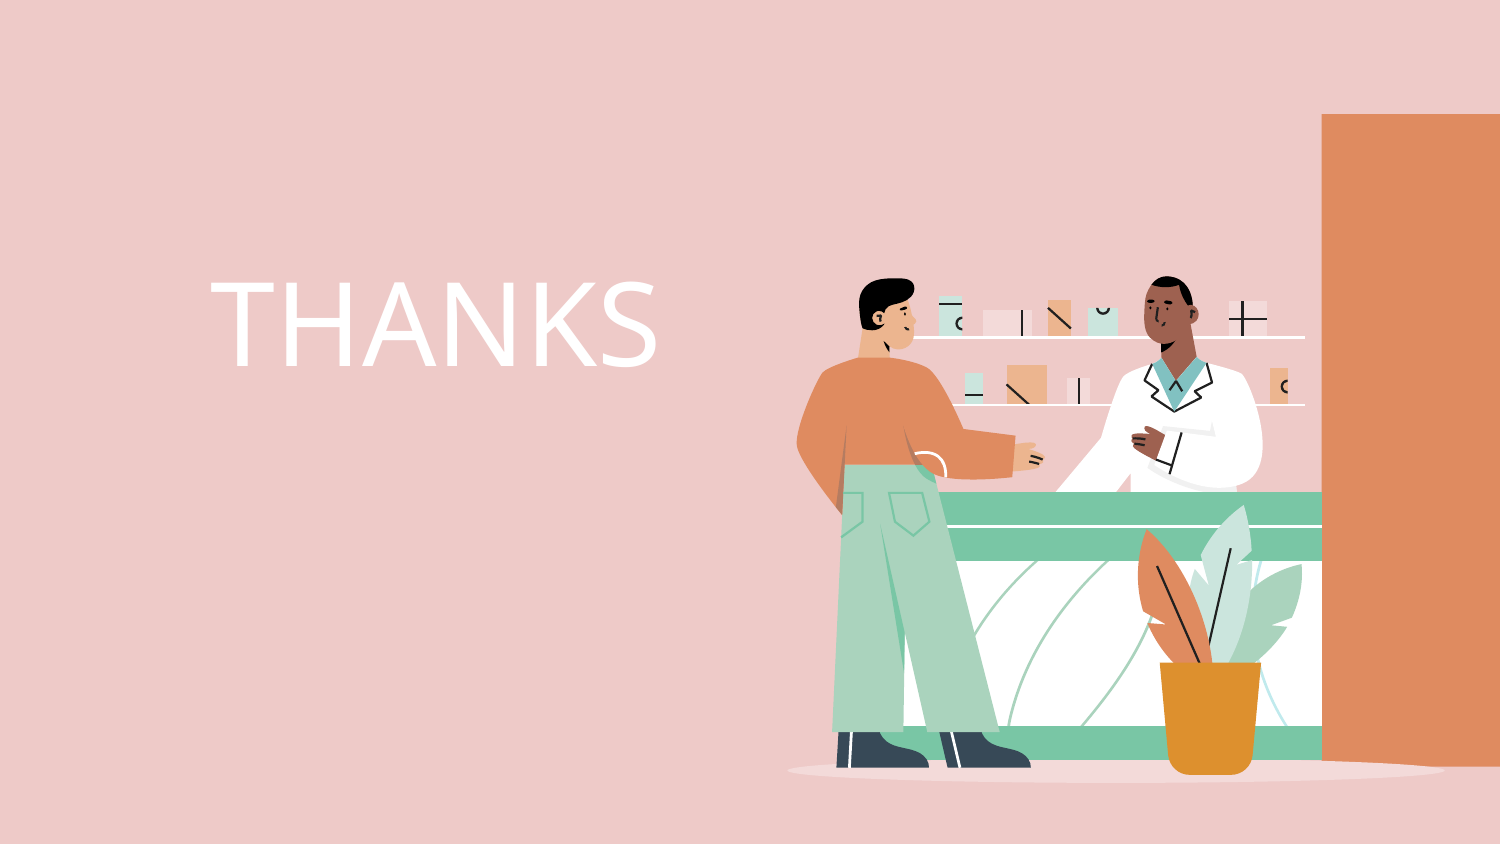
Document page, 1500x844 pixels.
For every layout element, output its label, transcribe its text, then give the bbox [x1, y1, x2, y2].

title THANKS [54, 112, 819, 405]
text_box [787, 276, 1445, 784]
